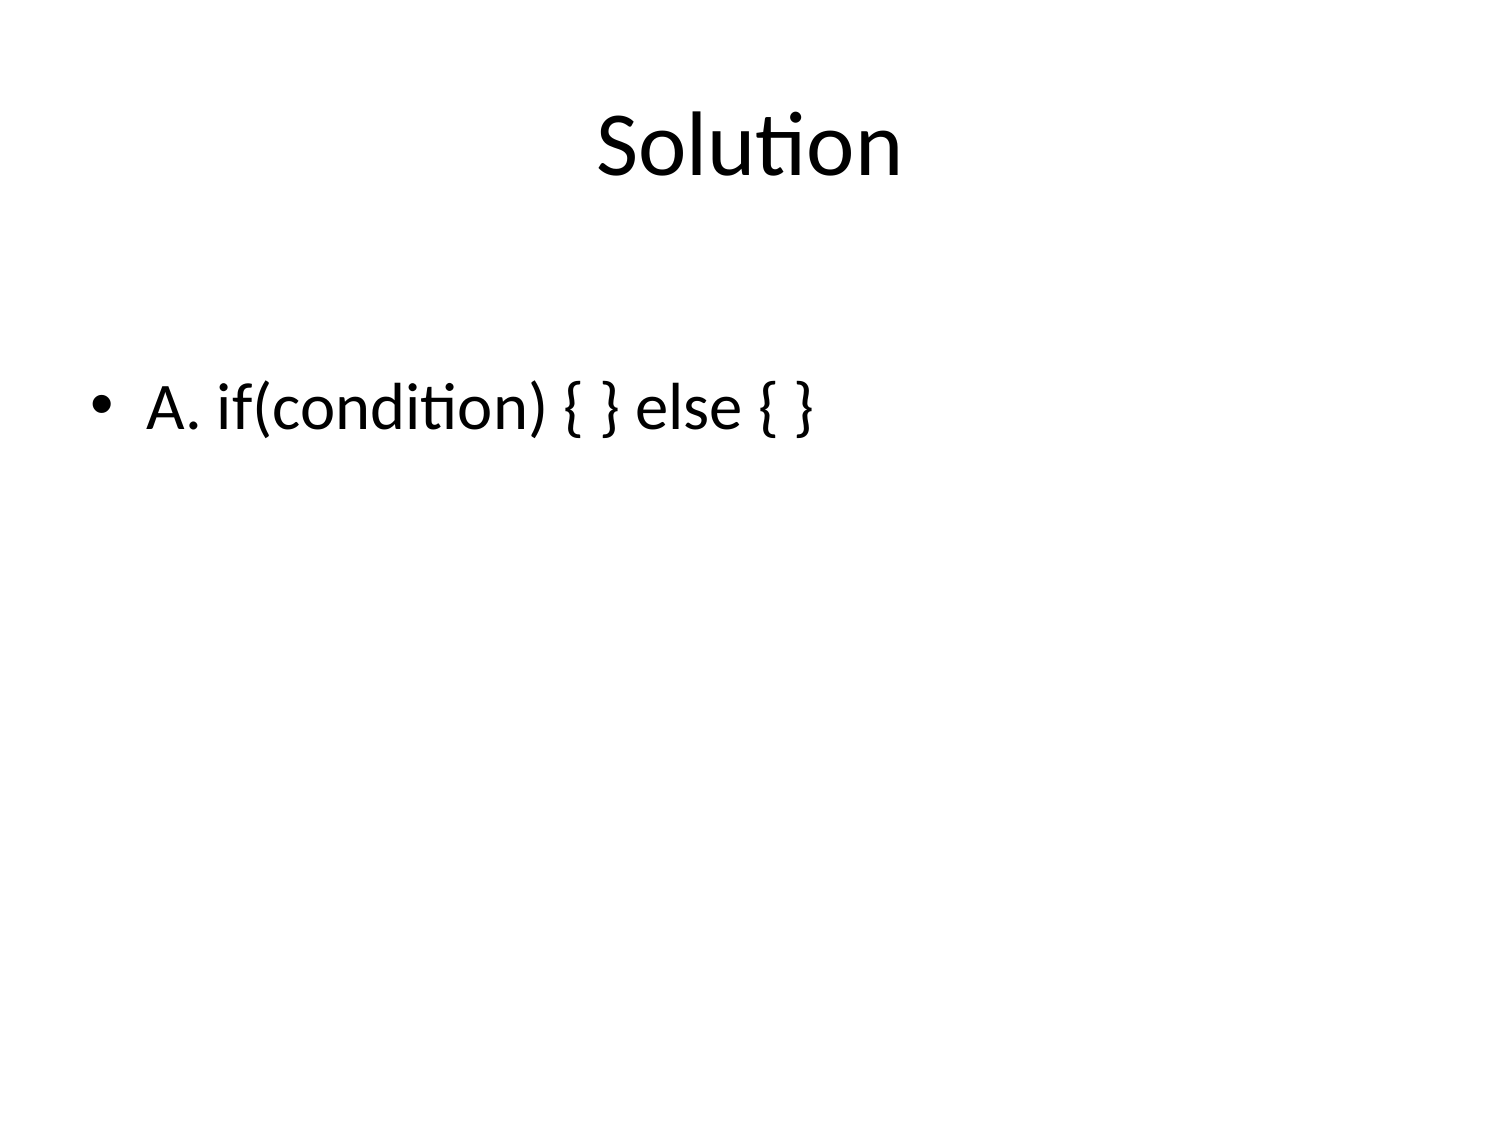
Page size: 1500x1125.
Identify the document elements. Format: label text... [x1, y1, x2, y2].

list A. if(condition) { } else { } [75, 262, 1425, 1005]
title Solution [75, 45, 1425, 233]
